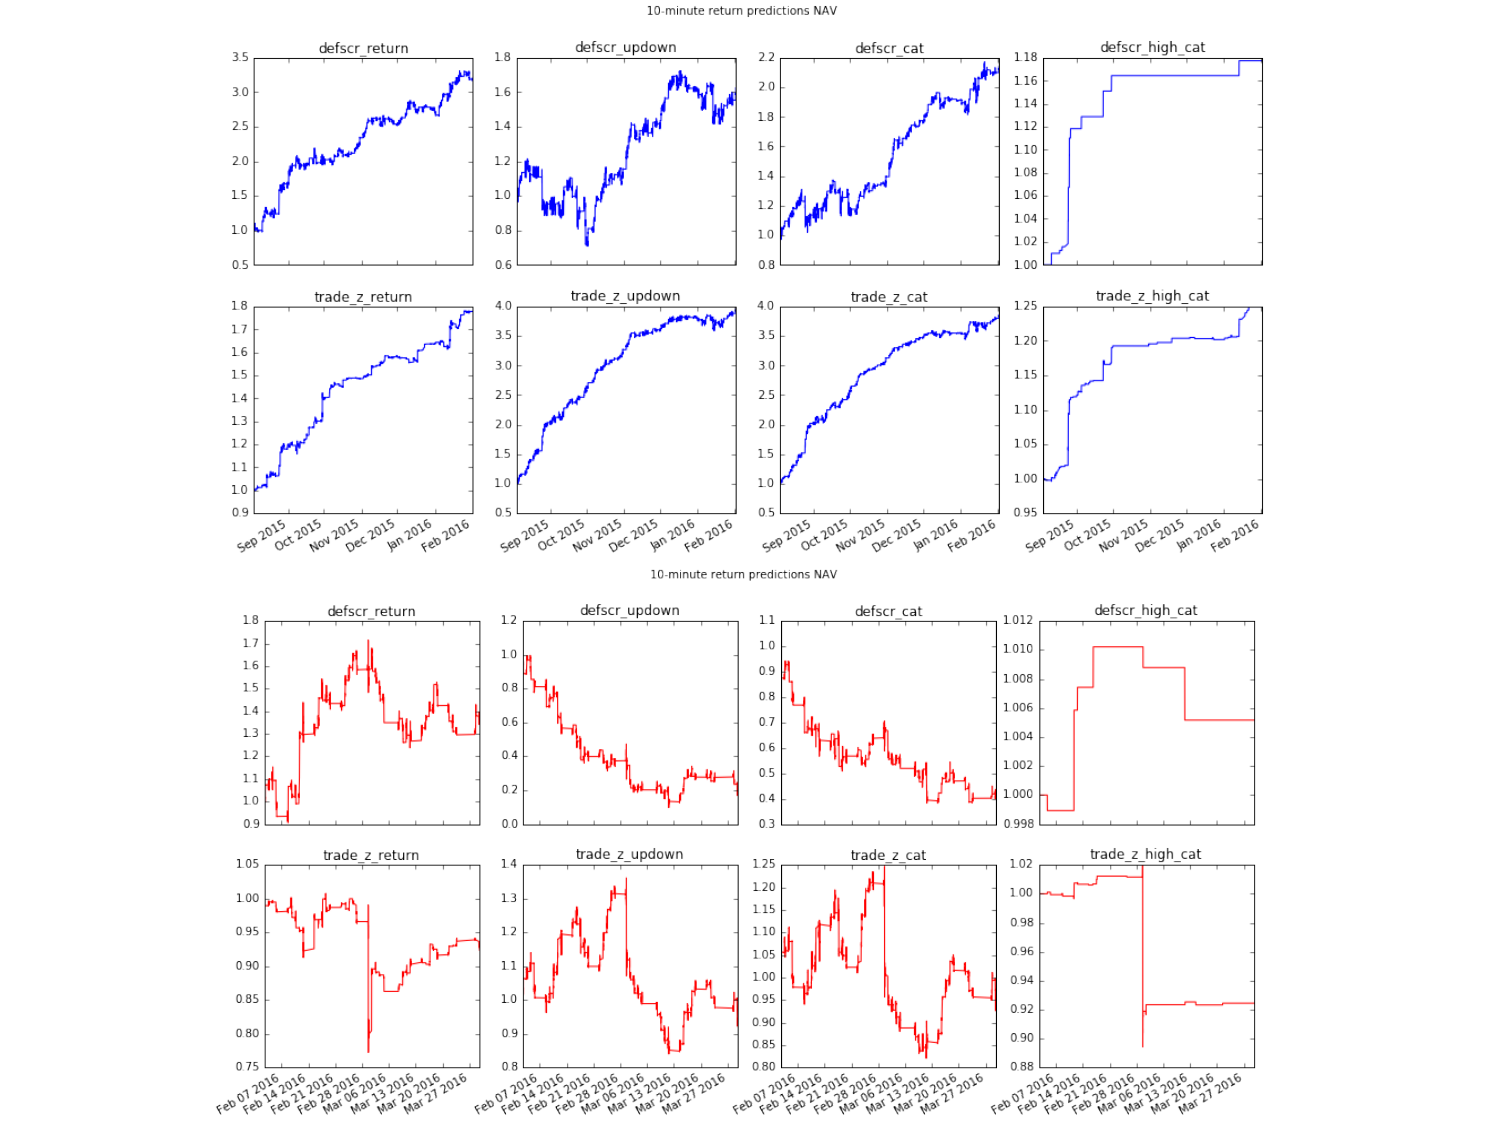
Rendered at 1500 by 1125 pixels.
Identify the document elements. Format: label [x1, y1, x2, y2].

picture [208, 0, 1270, 1125]
